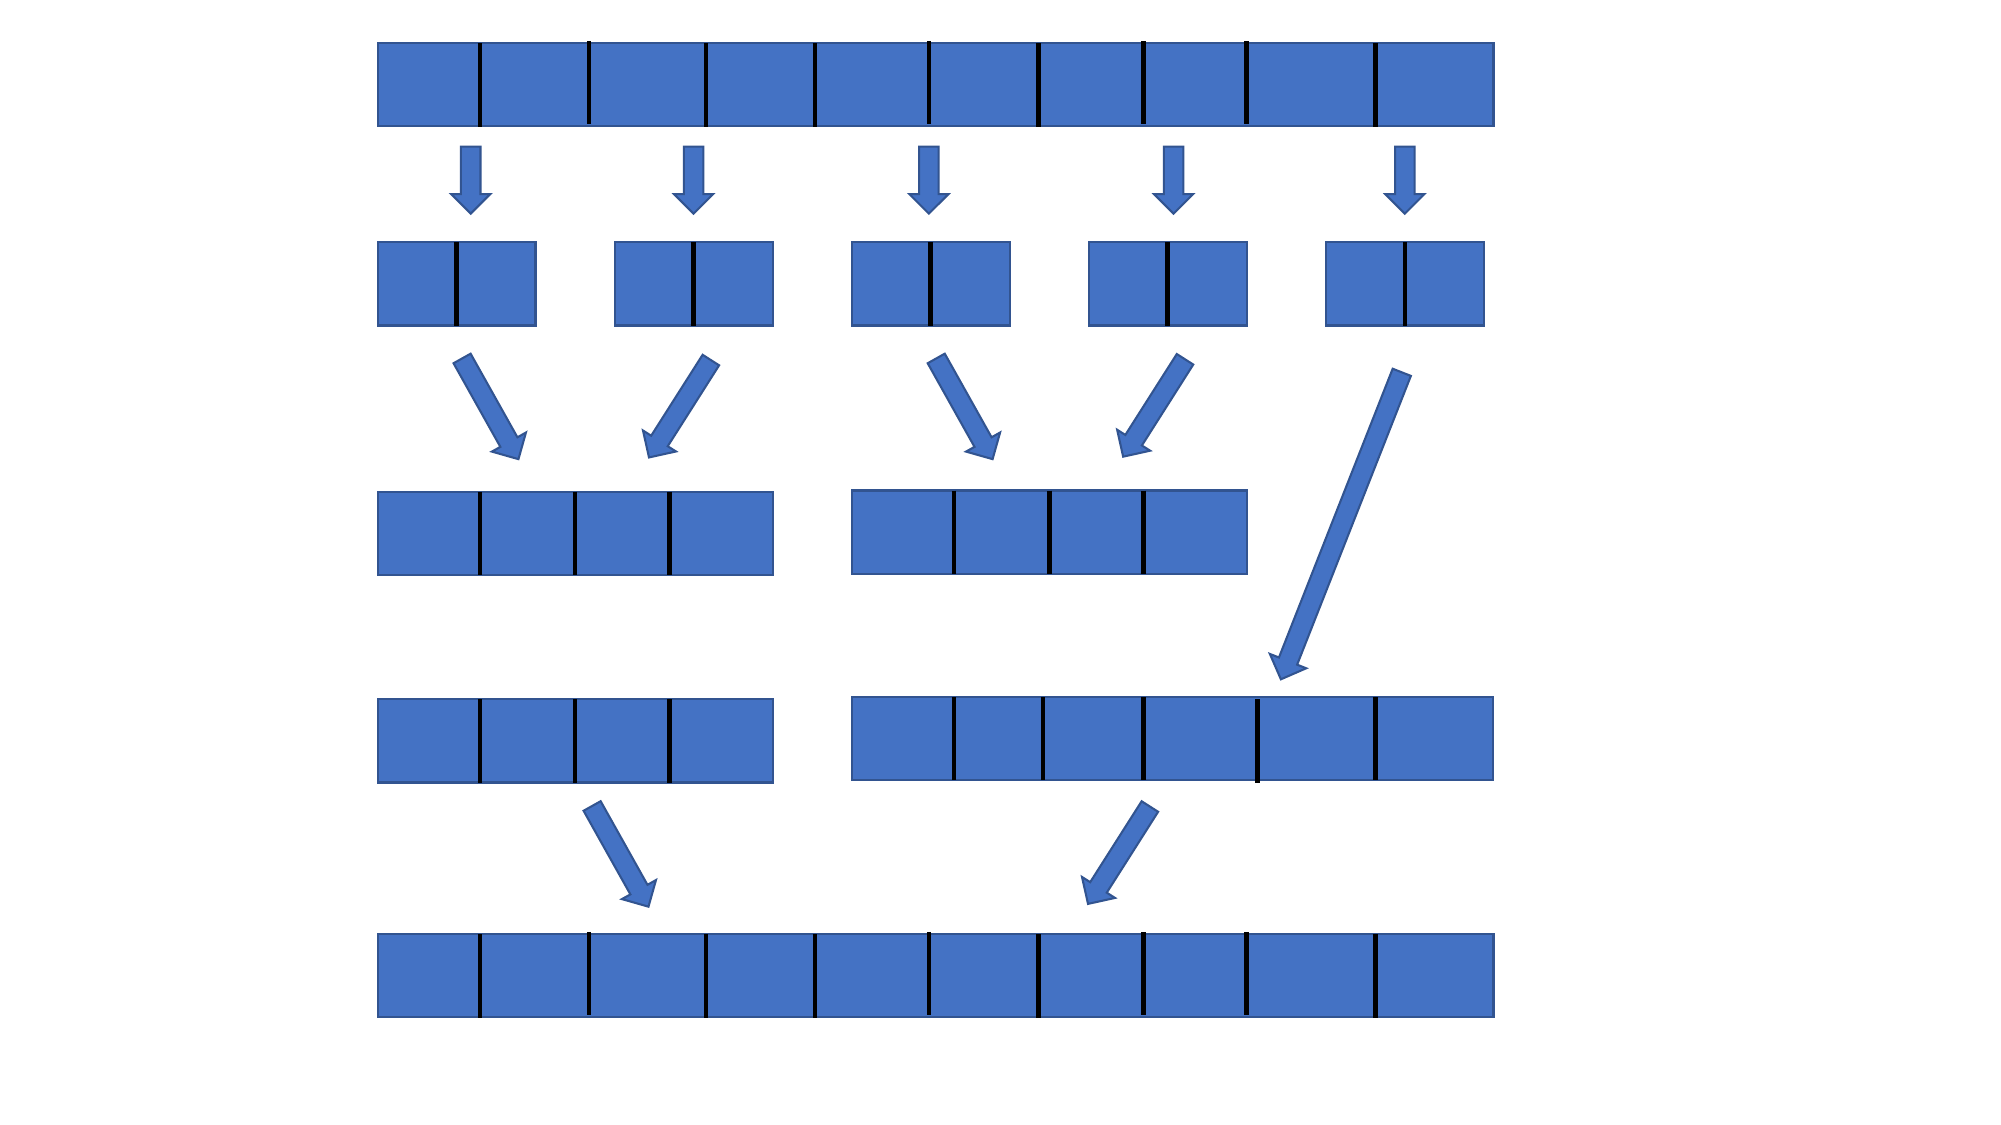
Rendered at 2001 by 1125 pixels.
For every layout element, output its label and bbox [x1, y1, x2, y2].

text_box [1115, 352, 1195, 458]
text_box [1088, 241, 1248, 327]
text_box [851, 241, 1011, 327]
text_box [614, 241, 774, 327]
text_box [851, 696, 1494, 781]
text_box [1325, 241, 1485, 327]
text_box [1080, 799, 1160, 906]
text_box [671, 145, 716, 216]
text_box [641, 353, 721, 459]
text_box [1267, 367, 1413, 681]
text_box [448, 145, 493, 216]
text_box [582, 799, 658, 908]
text_box [377, 42, 1495, 127]
text_box [926, 352, 1002, 461]
text_box [377, 933, 1495, 1018]
text_box [851, 490, 1247, 574]
text_box [1151, 145, 1196, 216]
text_box [377, 491, 773, 575]
text_box [377, 241, 537, 327]
text_box [452, 352, 528, 461]
text_box [906, 145, 951, 216]
text_box [1382, 145, 1427, 216]
text_box [377, 698, 774, 784]
